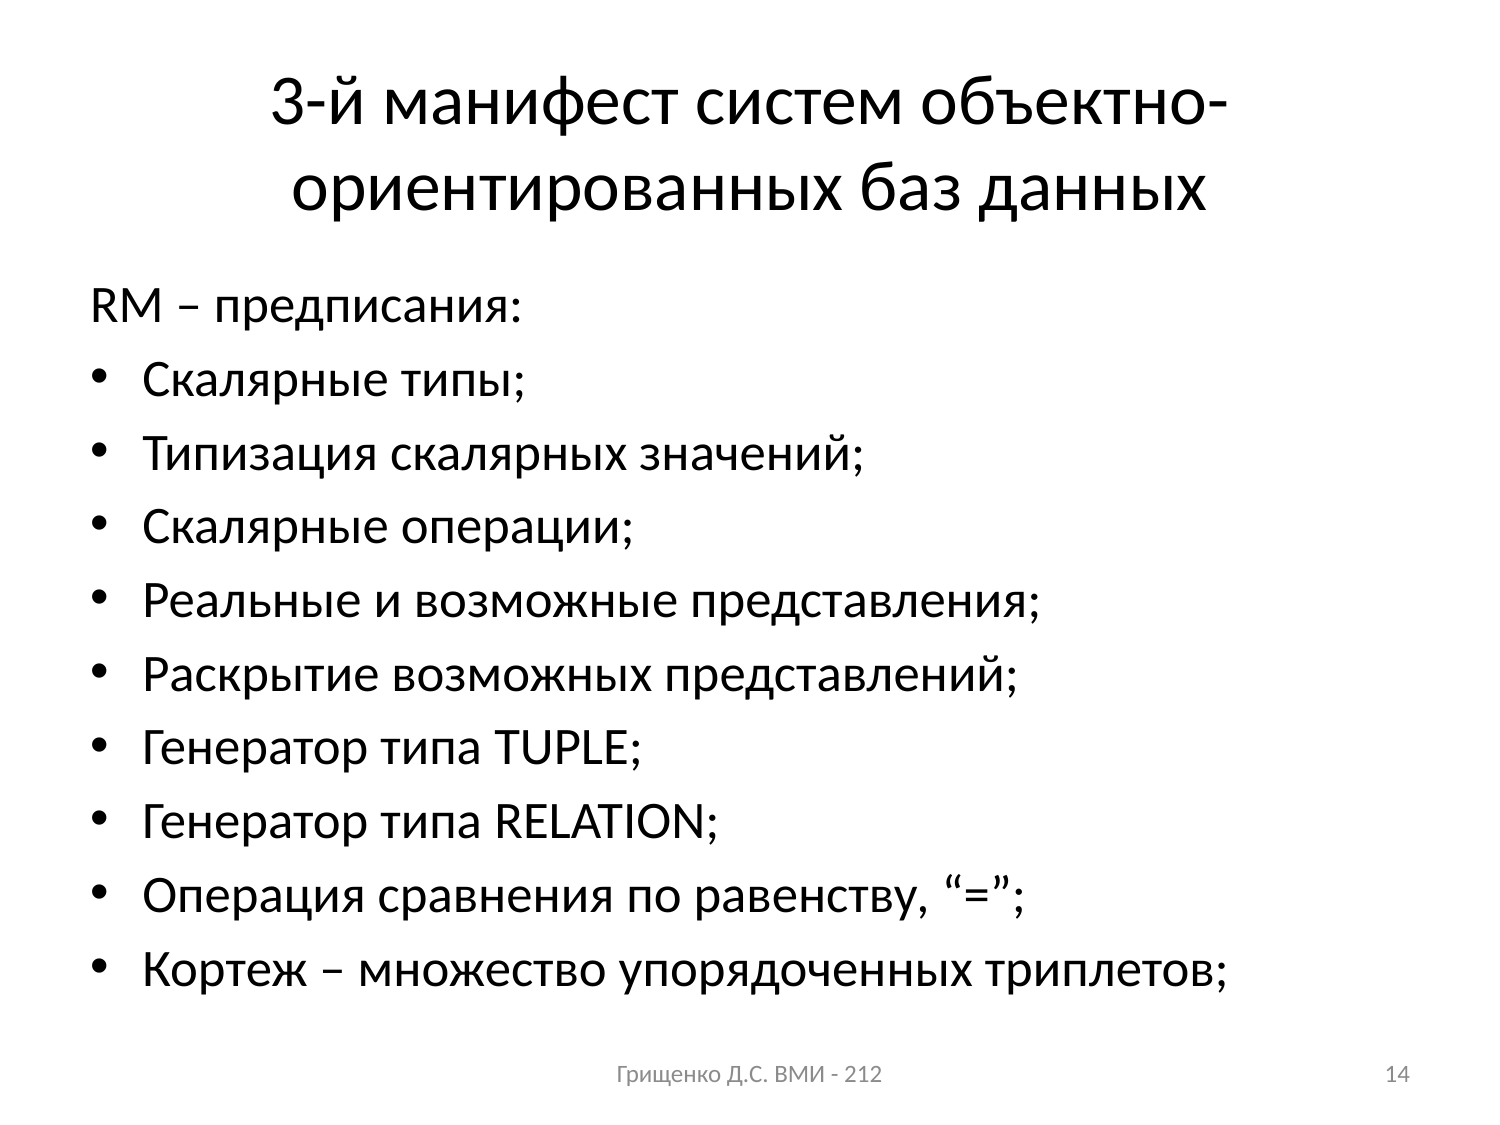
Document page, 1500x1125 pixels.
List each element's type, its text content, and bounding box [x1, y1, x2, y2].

slide_number 14 [1074, 1042, 1425, 1103]
title 3-й манифест систем объектно-ориентированных баз данных [75, 45, 1425, 233]
footer Грищенко Д.С. ВМИ - 212 [512, 1042, 988, 1103]
list RM – предписания: Скалярные типы; Типизация скалярных значений; Скалярные операции; Реальные и возможные представления; Раскрытие возможных представлений; Генератор типа TUPLE; Генератор типа RELATION; Операция сравнения по равенству, “=”; Кортеж – множество упорядоченных триплетов; [75, 262, 1425, 1005]
